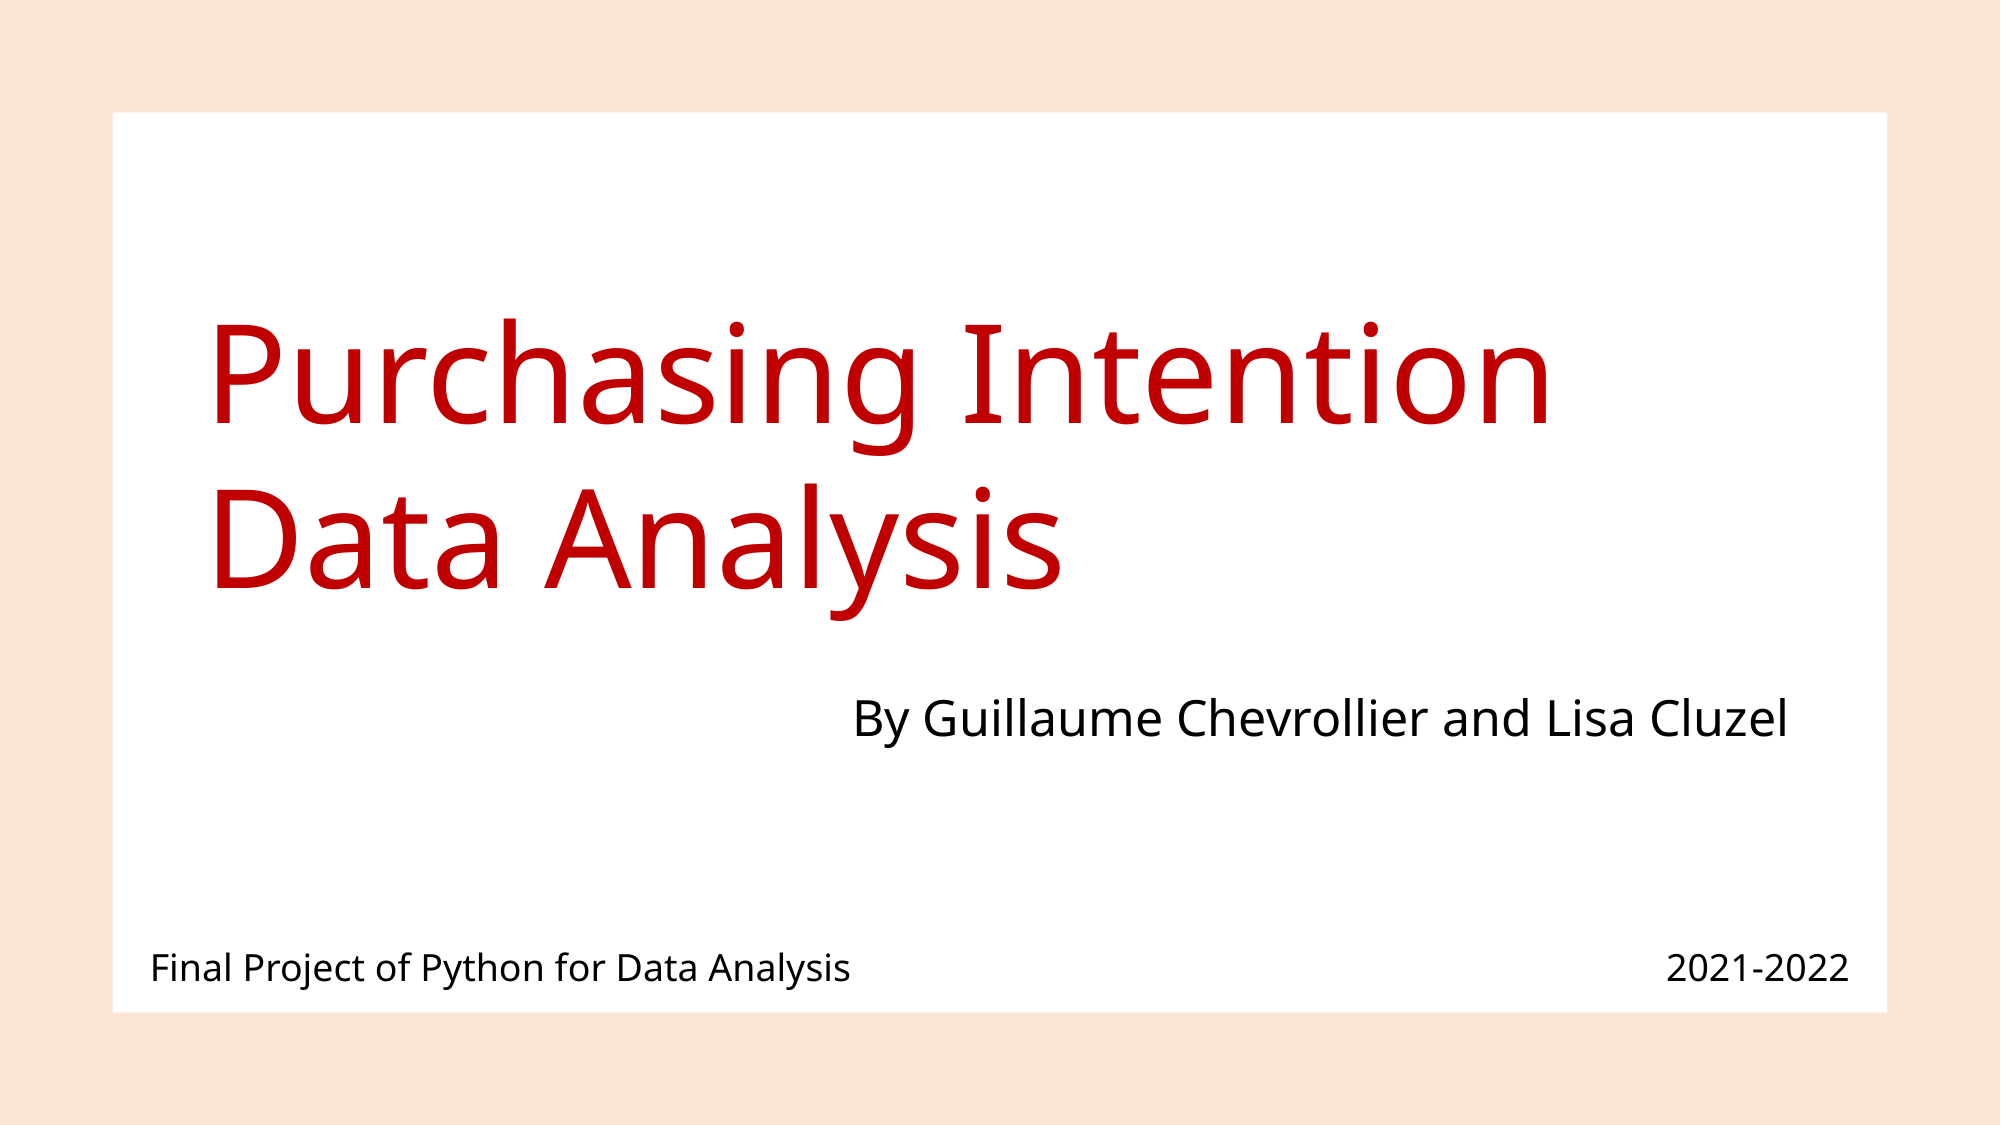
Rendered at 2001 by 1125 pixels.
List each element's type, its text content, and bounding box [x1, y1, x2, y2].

text_box By Guillaume Chevrollier and Lisa Cluzel [735, 678, 1805, 754]
text_box Purchasing Intention Data Analysis [189, 278, 1837, 624]
text_box 2021-2022 [1114, 936, 1865, 1042]
text_box [0, 0, 2000, 1125]
text_box Final Project of Python for Data Analysis [135, 936, 987, 997]
text_box [111, 111, 1888, 1013]
